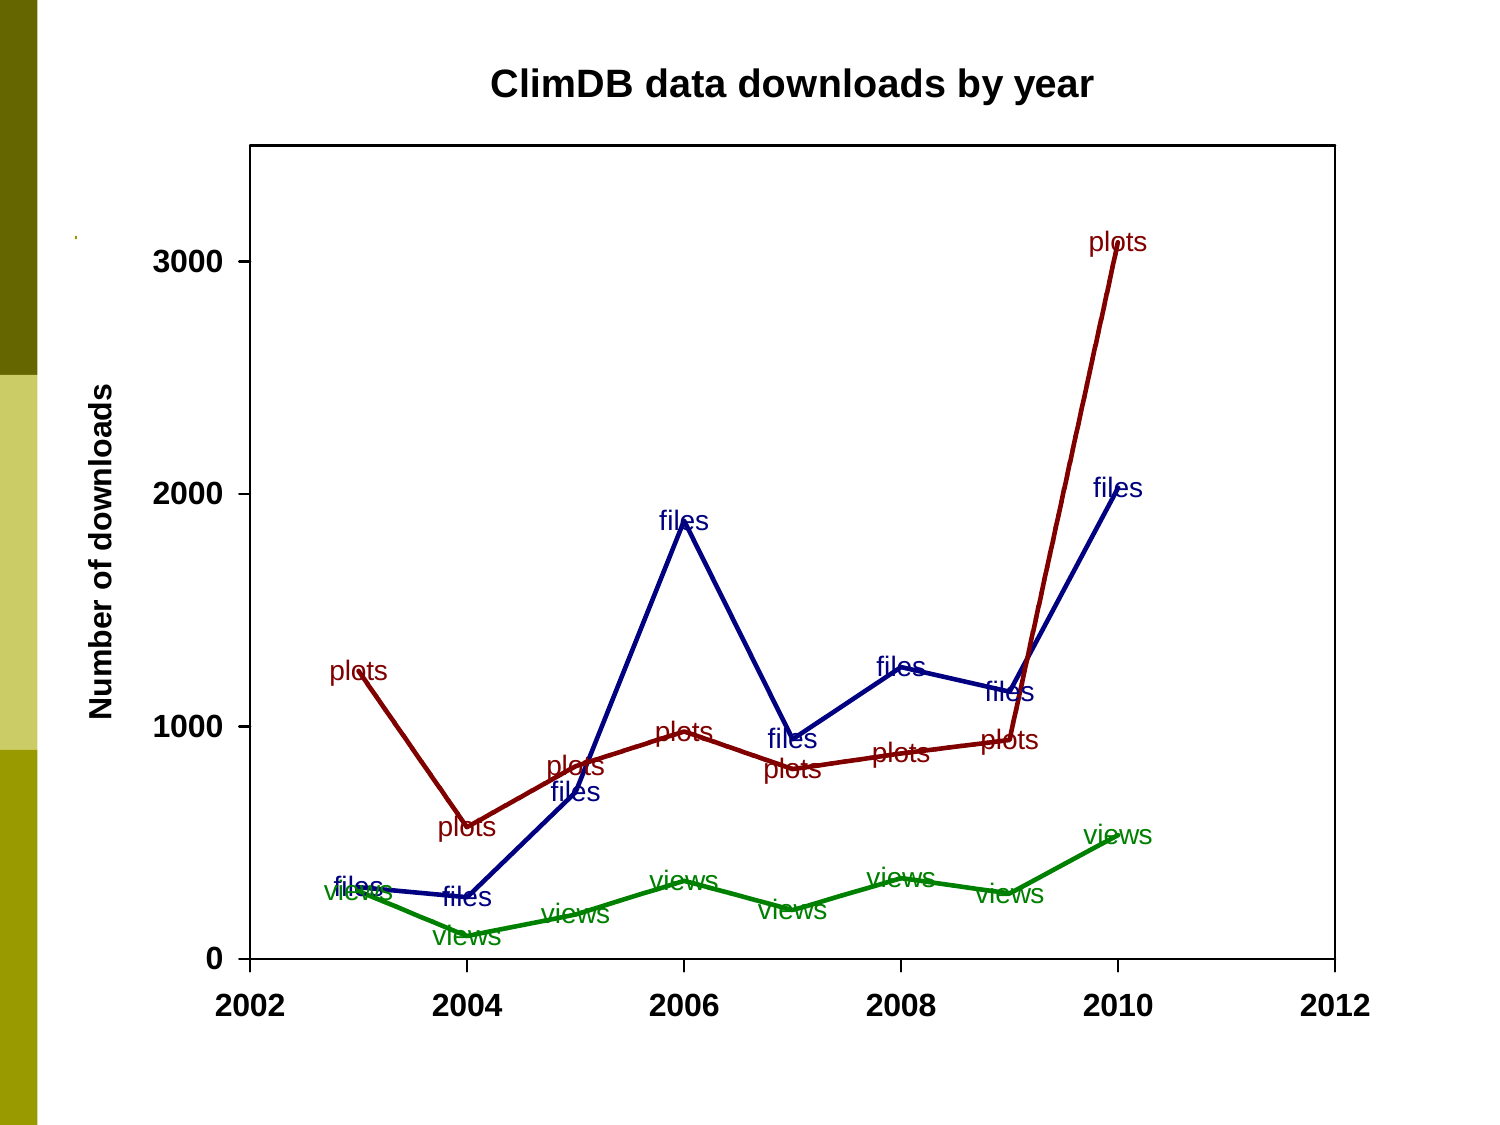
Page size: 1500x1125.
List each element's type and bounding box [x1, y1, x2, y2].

text_box [76, 54, 1409, 1064]
